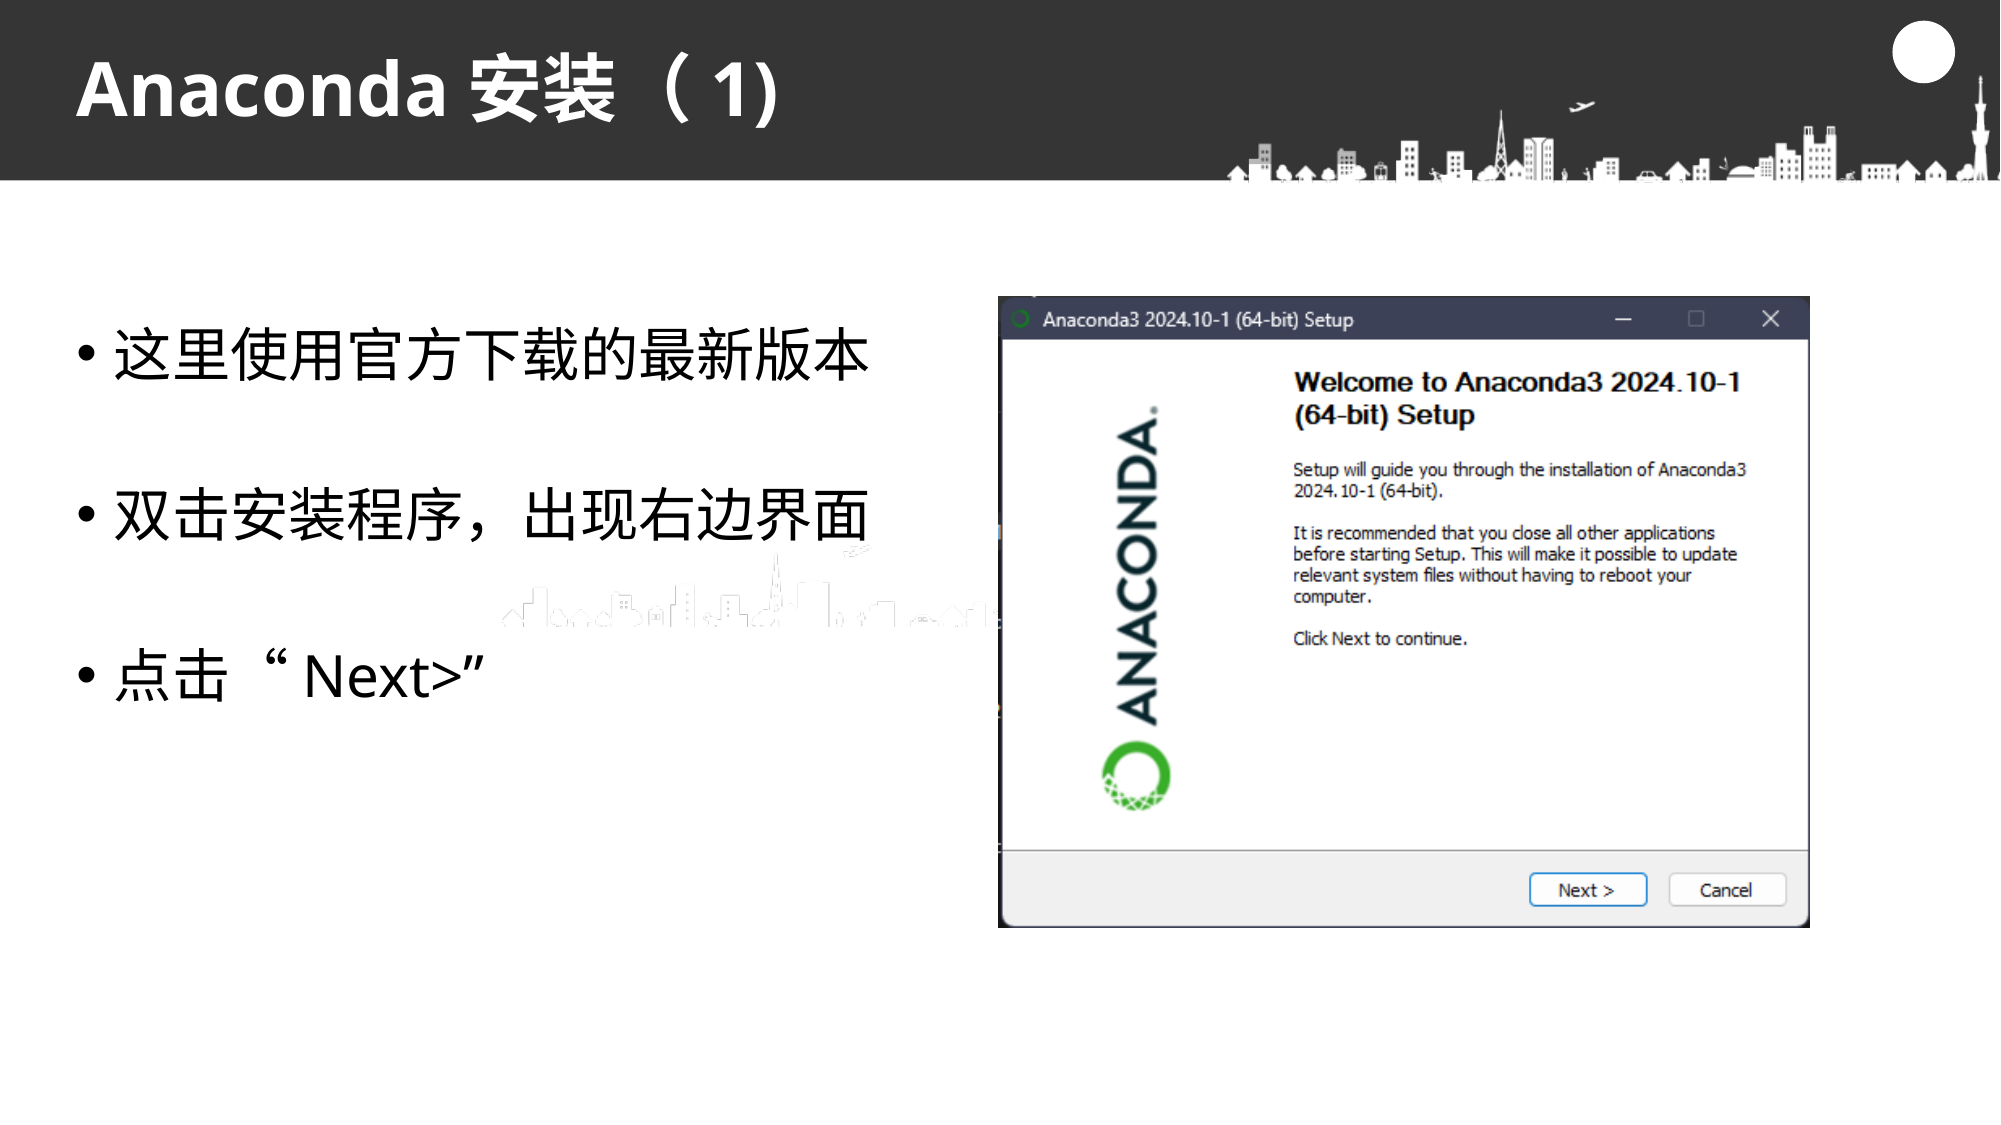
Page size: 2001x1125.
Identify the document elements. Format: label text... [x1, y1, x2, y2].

title Anaconda安装（1) [61, 19, 1363, 165]
list 这里使用官方下载的最新版本 双击安装程序，出现右边界面 点击“Next>” [61, 240, 1931, 1014]
picture [998, 296, 1810, 928]
slide_number [1896, 31, 1953, 73]
